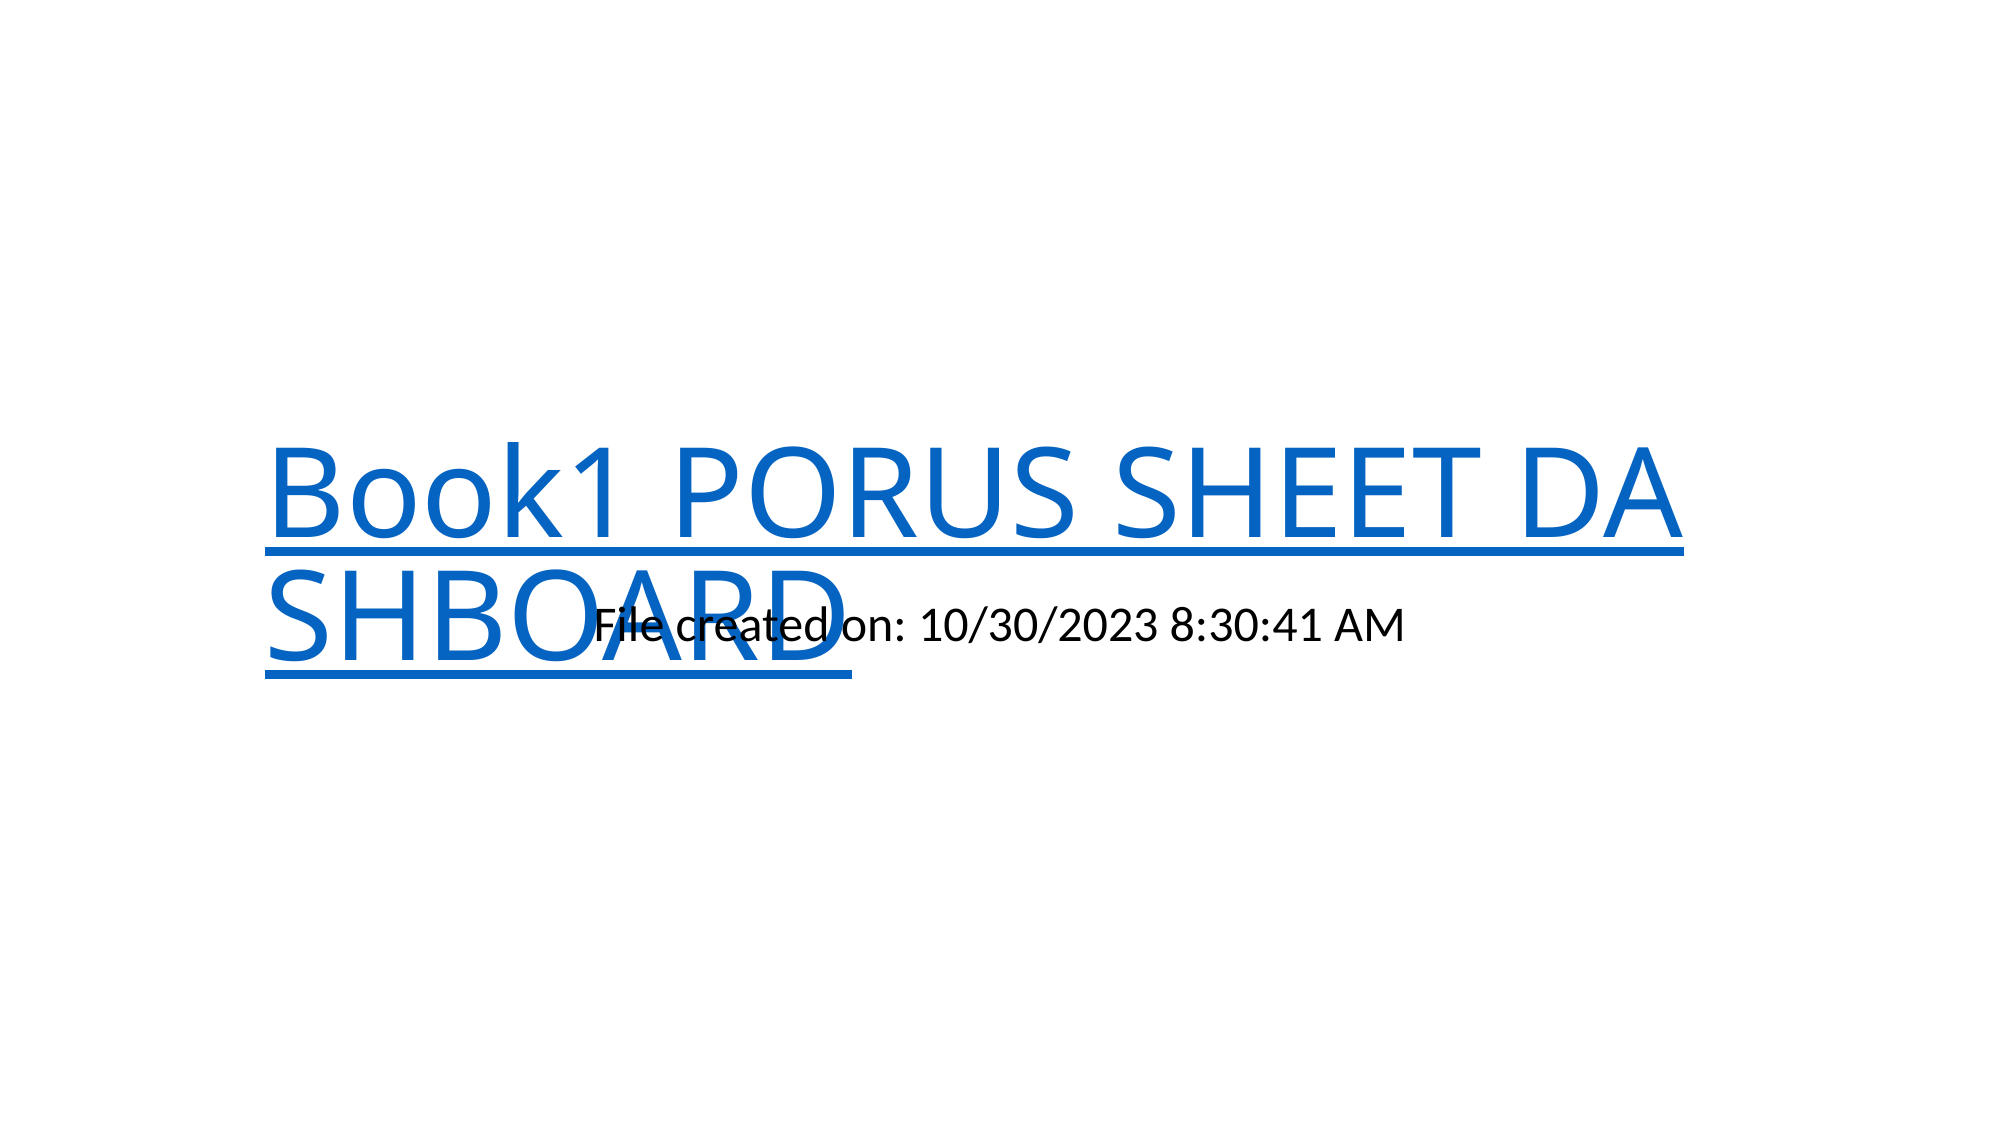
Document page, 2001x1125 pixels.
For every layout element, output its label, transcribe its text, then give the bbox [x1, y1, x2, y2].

title Book1 PORUS SHEET DASHBOARD [249, 184, 1750, 576]
subtitle File created on: 10/30/2023 8:30:41 AM [249, 590, 1750, 863]
